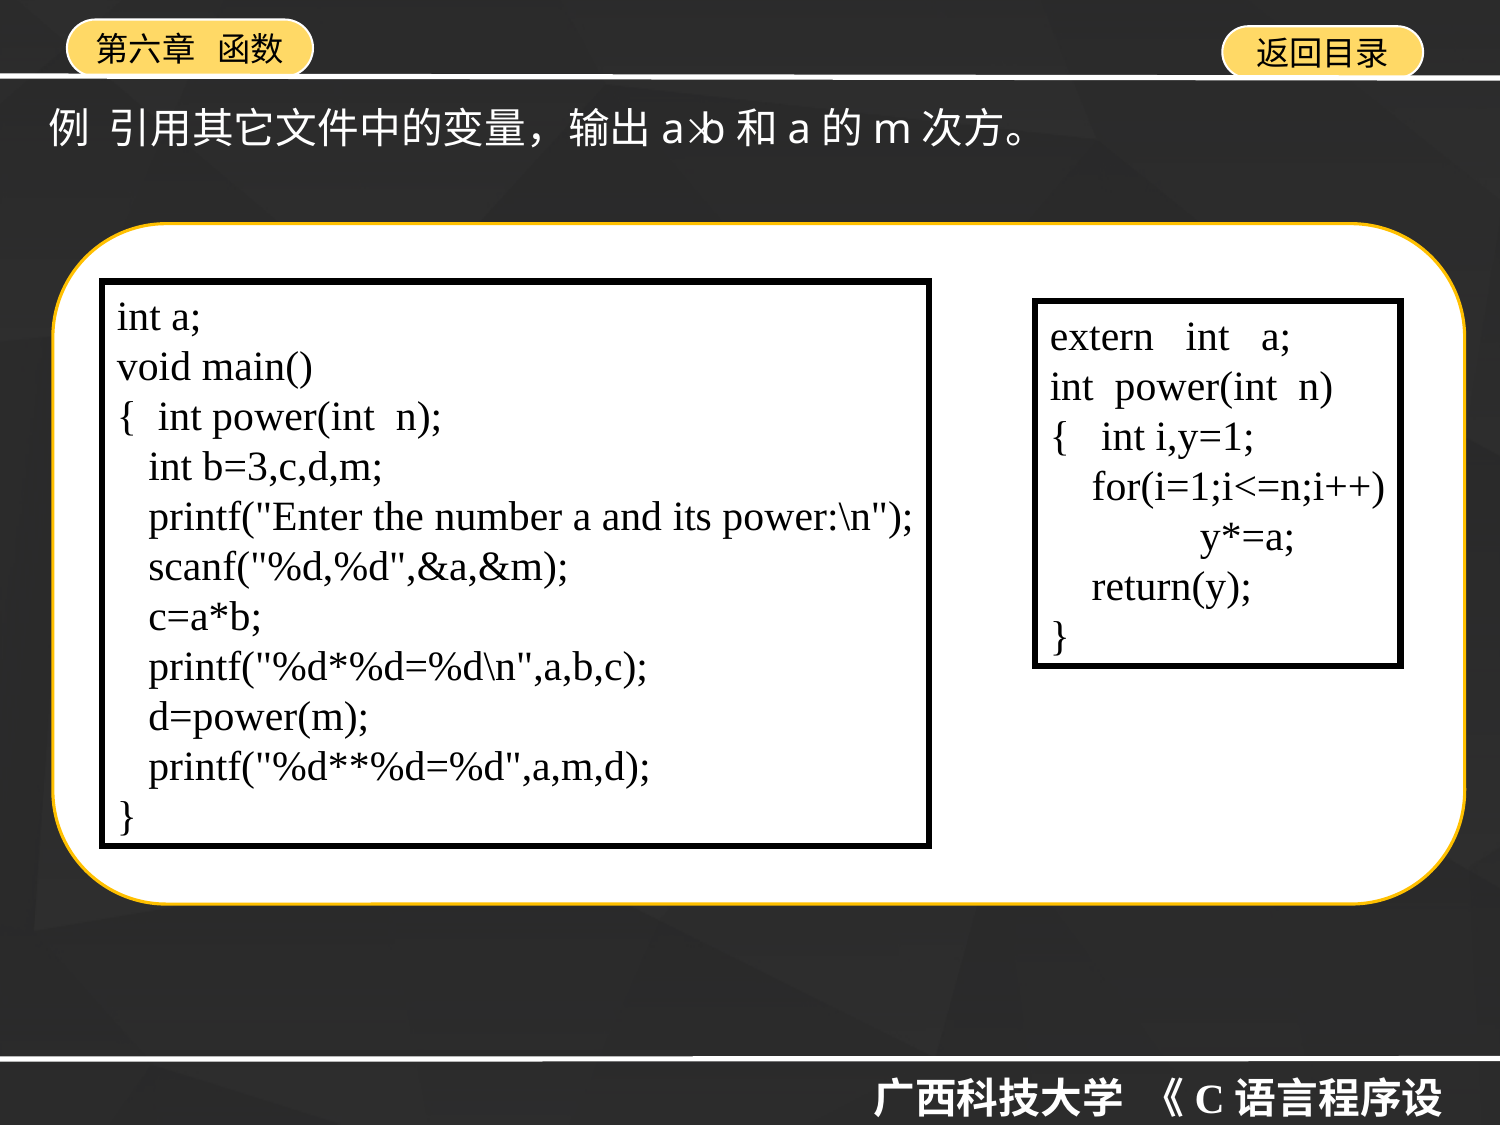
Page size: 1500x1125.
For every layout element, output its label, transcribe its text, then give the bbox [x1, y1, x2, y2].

picture [0, 79, 1500, 1056]
text_box 例 引用其它文件中的变量，输出ab和a的m次方。 [33, 94, 1062, 160]
picture [0, 0, 1500, 75]
picture [0, 1062, 1500, 1125]
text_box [52, 223, 1465, 905]
